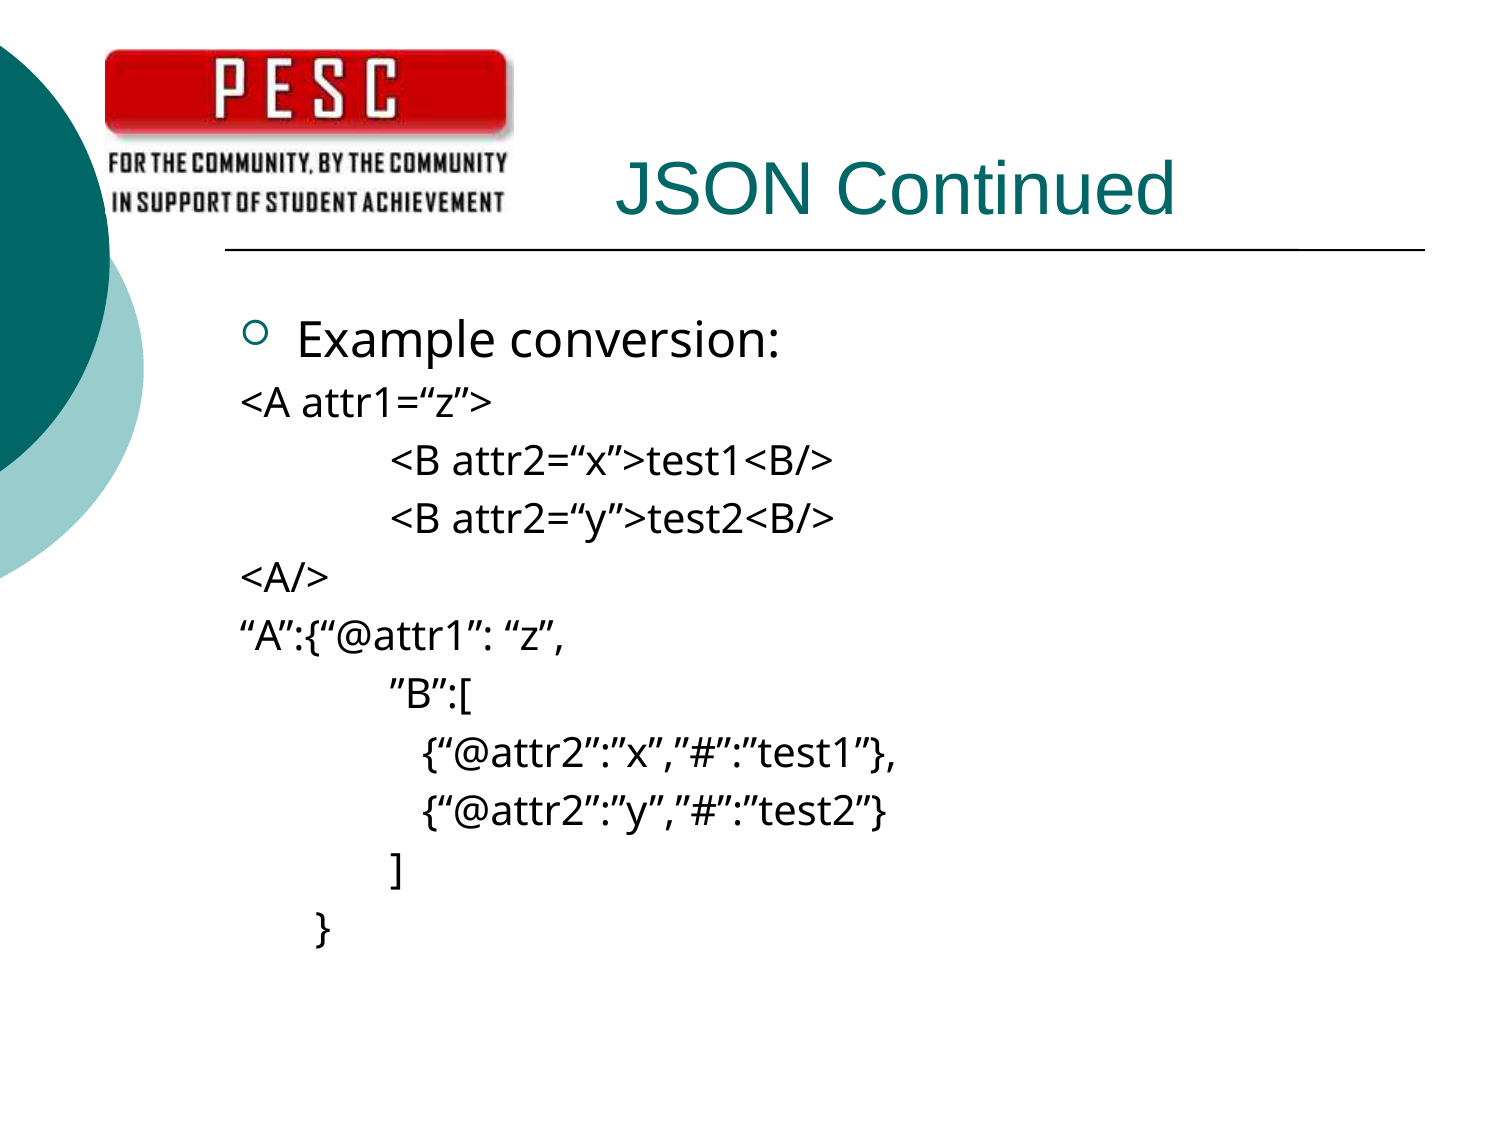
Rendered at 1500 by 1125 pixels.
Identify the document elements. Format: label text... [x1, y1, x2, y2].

picture [105, 49, 514, 214]
list Example conversion: <A attr1=“z”> <B attr2=“x”>test1<B/> <B attr2=“y”>test2<B/> <A/> “A”:{“@attr1”: “z”, ”B”:[ {“@attr2”:”x”,”#”:”test1”}, {“@attr2”:”y”,”#”:”test2”} ] } [224, 299, 1425, 975]
title JSON Continued [600, 50, 1425, 237]
